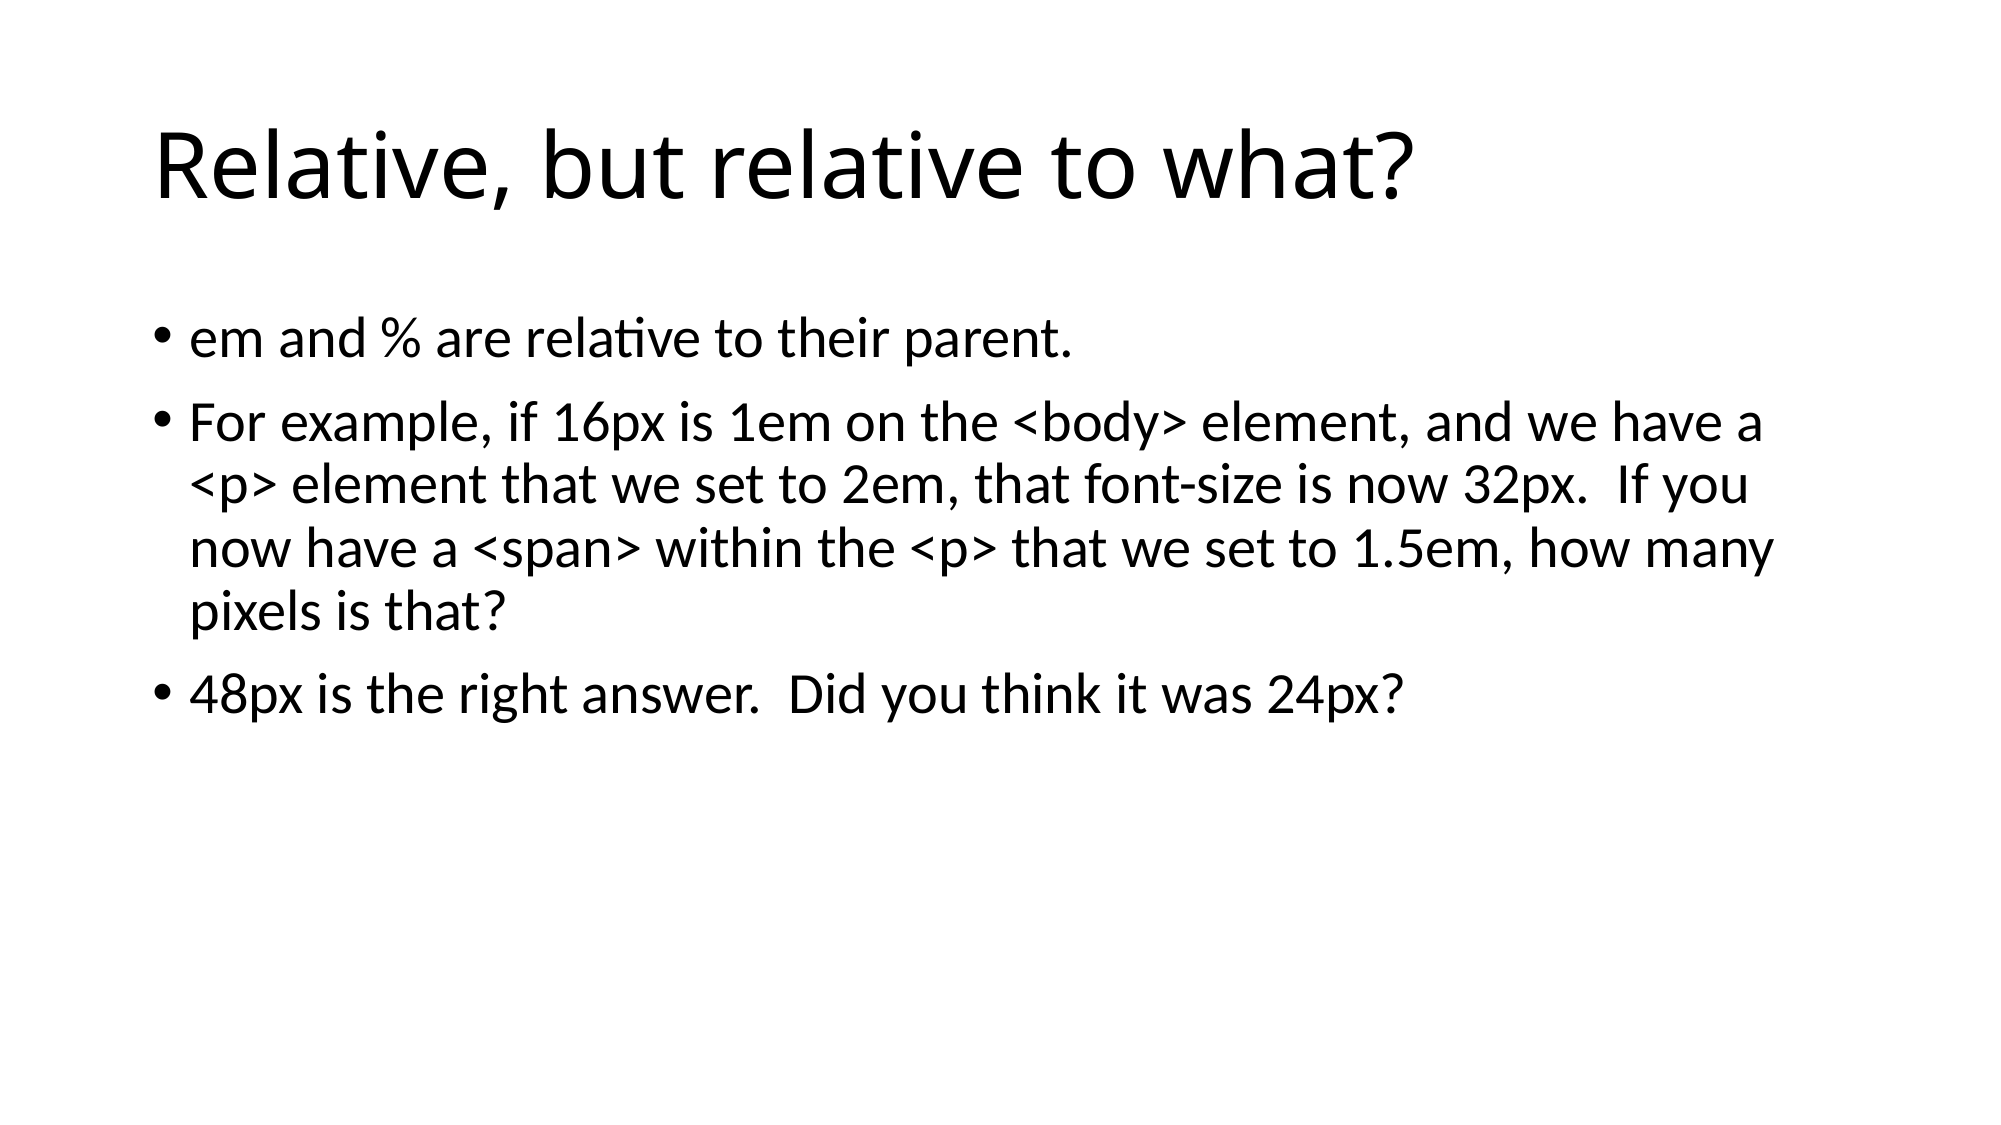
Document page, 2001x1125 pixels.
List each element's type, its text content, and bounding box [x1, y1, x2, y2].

title Relative, but relative to what? [137, 59, 1863, 278]
list em and % are relative to their parent. For example, if 16px is 1em on the <body> element, and we have a <p> element that we set to 2em, that font-size is now 32px. If you now have a <span> within the <p> that we set to 1.5em, how many pixels is that? 48px is the right answer. Did you think it was 24px? [137, 299, 1863, 1014]
